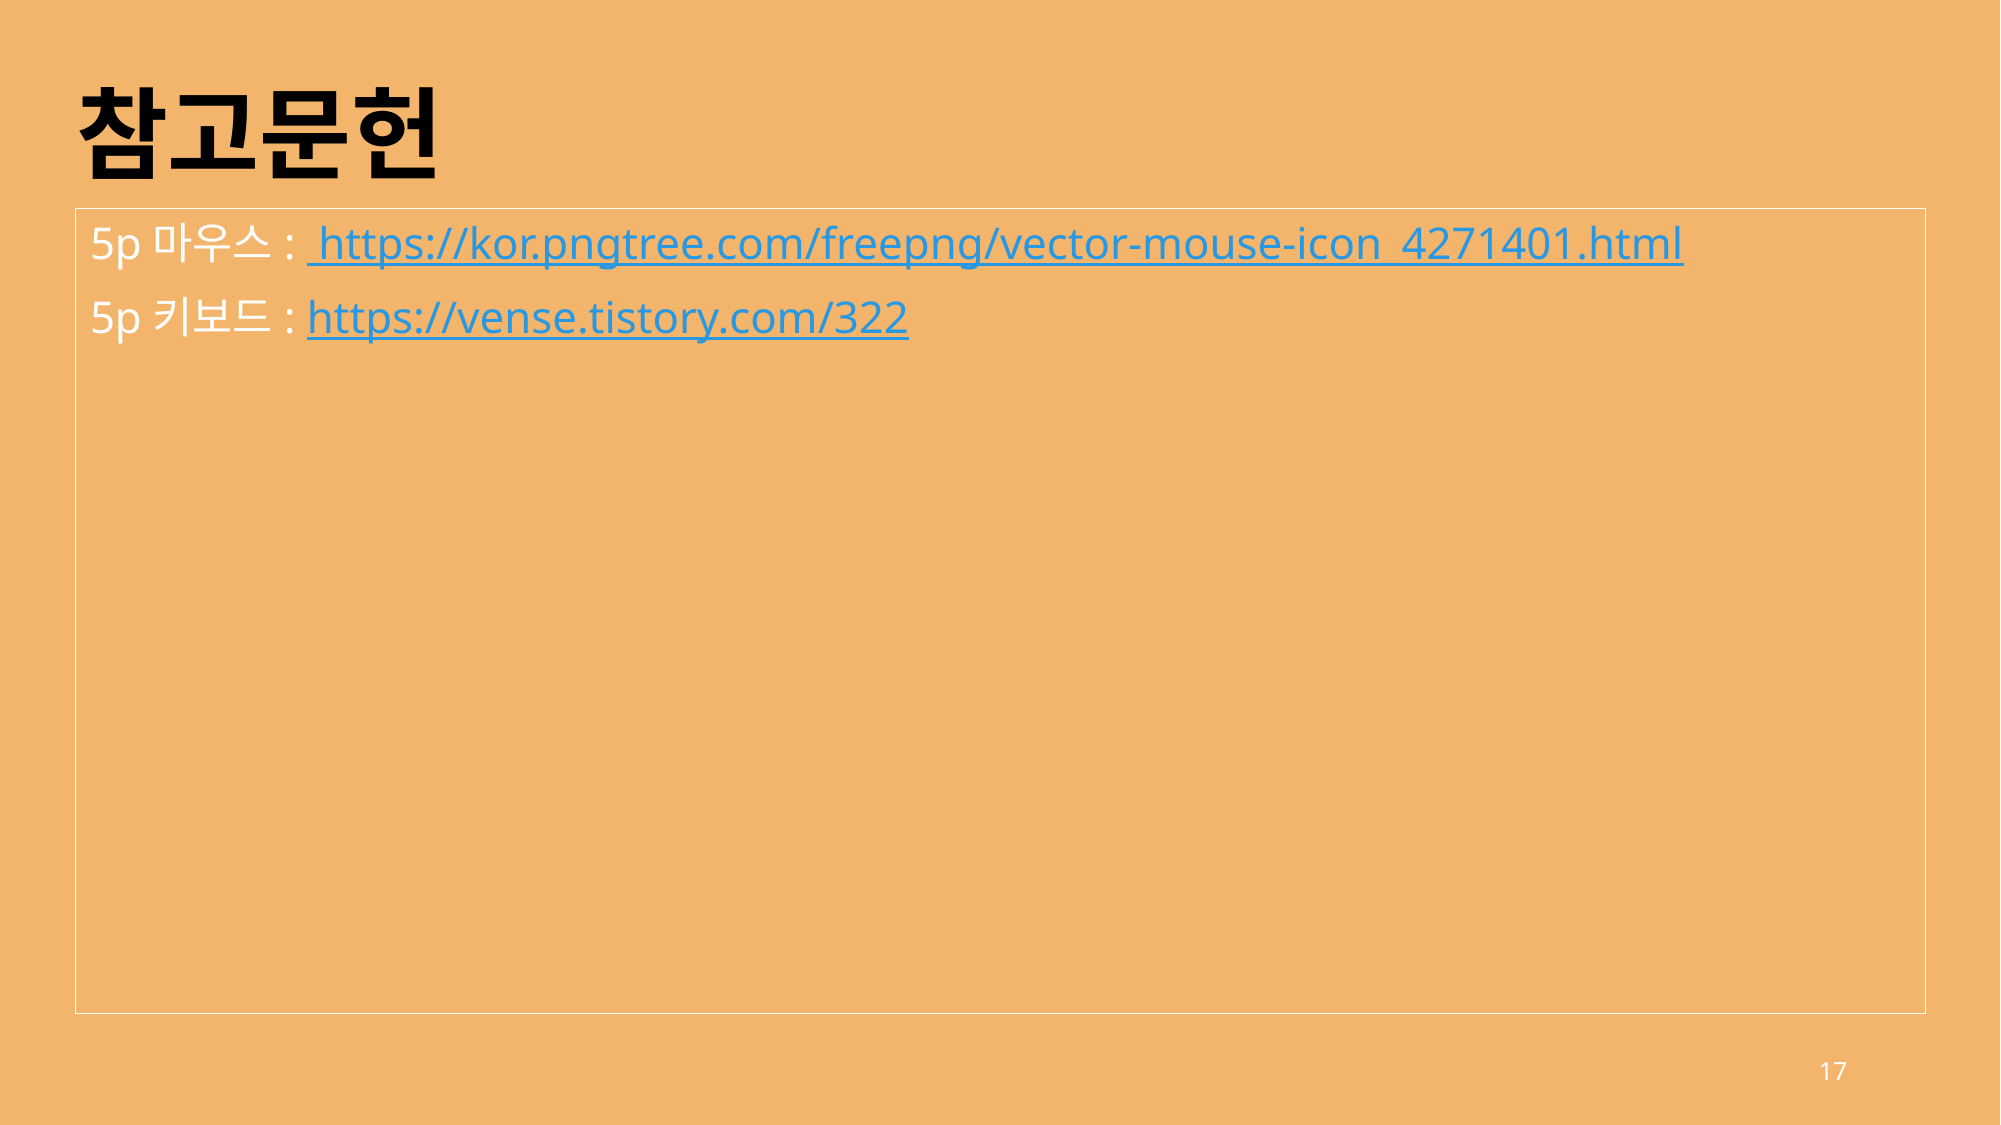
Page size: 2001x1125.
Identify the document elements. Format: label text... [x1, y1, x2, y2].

slide_number 16 [1412, 1042, 1863, 1103]
list 5p마우스: https://kor.pngtree.com/freepng/vector-mouse-icon_4271401.html 5p키보드: https://vense.tistory.com/322 [75, 208, 1925, 1014]
text_box 참고문헌 [60, 53, 1886, 225]
